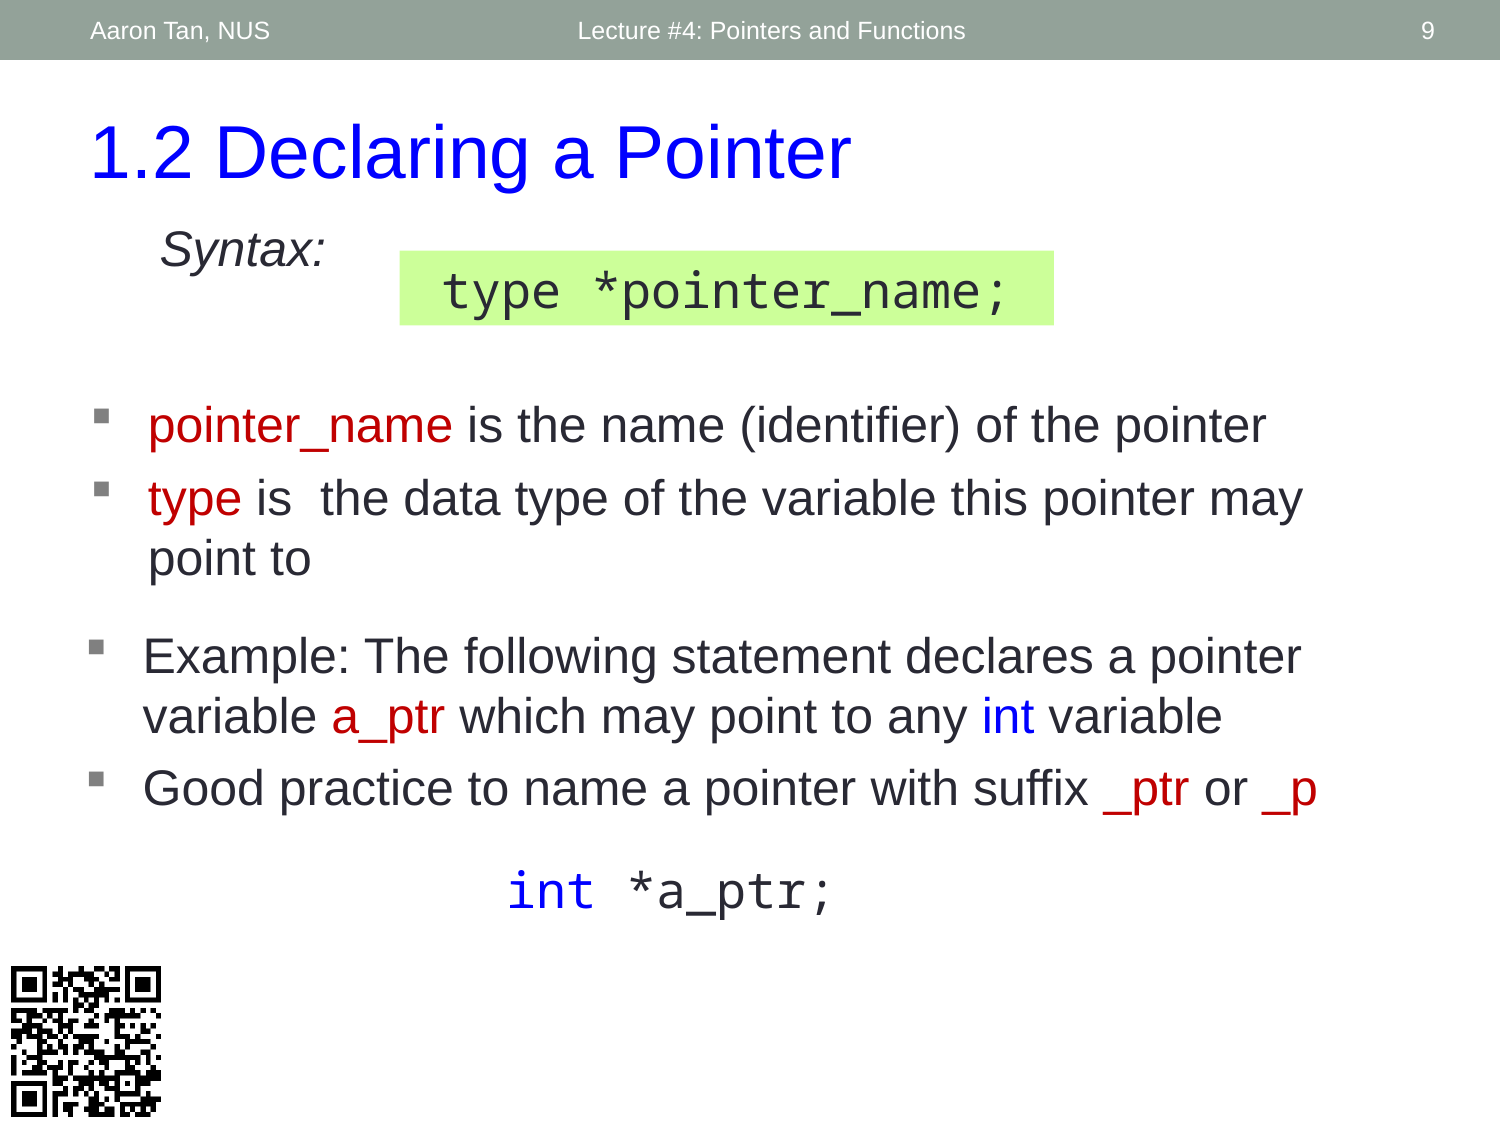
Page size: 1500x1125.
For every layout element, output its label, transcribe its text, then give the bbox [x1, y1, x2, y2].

picture [0, 955, 171, 1125]
text_box 1.2 Declaring a Pointer [74, 96, 1425, 202]
text_box int *a_ptr; [491, 851, 1021, 926]
list pointer_name is the name (identifier) of the pointer type is the data type of the variable this pointer may point to [75, 385, 1389, 613]
text_box Example: The following statement declares a pointer variable a_ptr which may point to any int variable Good practice to name a pointer with suffix _ptr or _p [69, 615, 1384, 851]
text_box Syntax: [144, 209, 370, 285]
text_box type *pointer_name; [399, 250, 1054, 326]
slide_number 9 [1308, 3, 1450, 57]
footer Lecture #4: Pointers and Functions [562, 3, 1238, 57]
slide_number Aaron Tan, NUS [75, 3, 550, 57]
